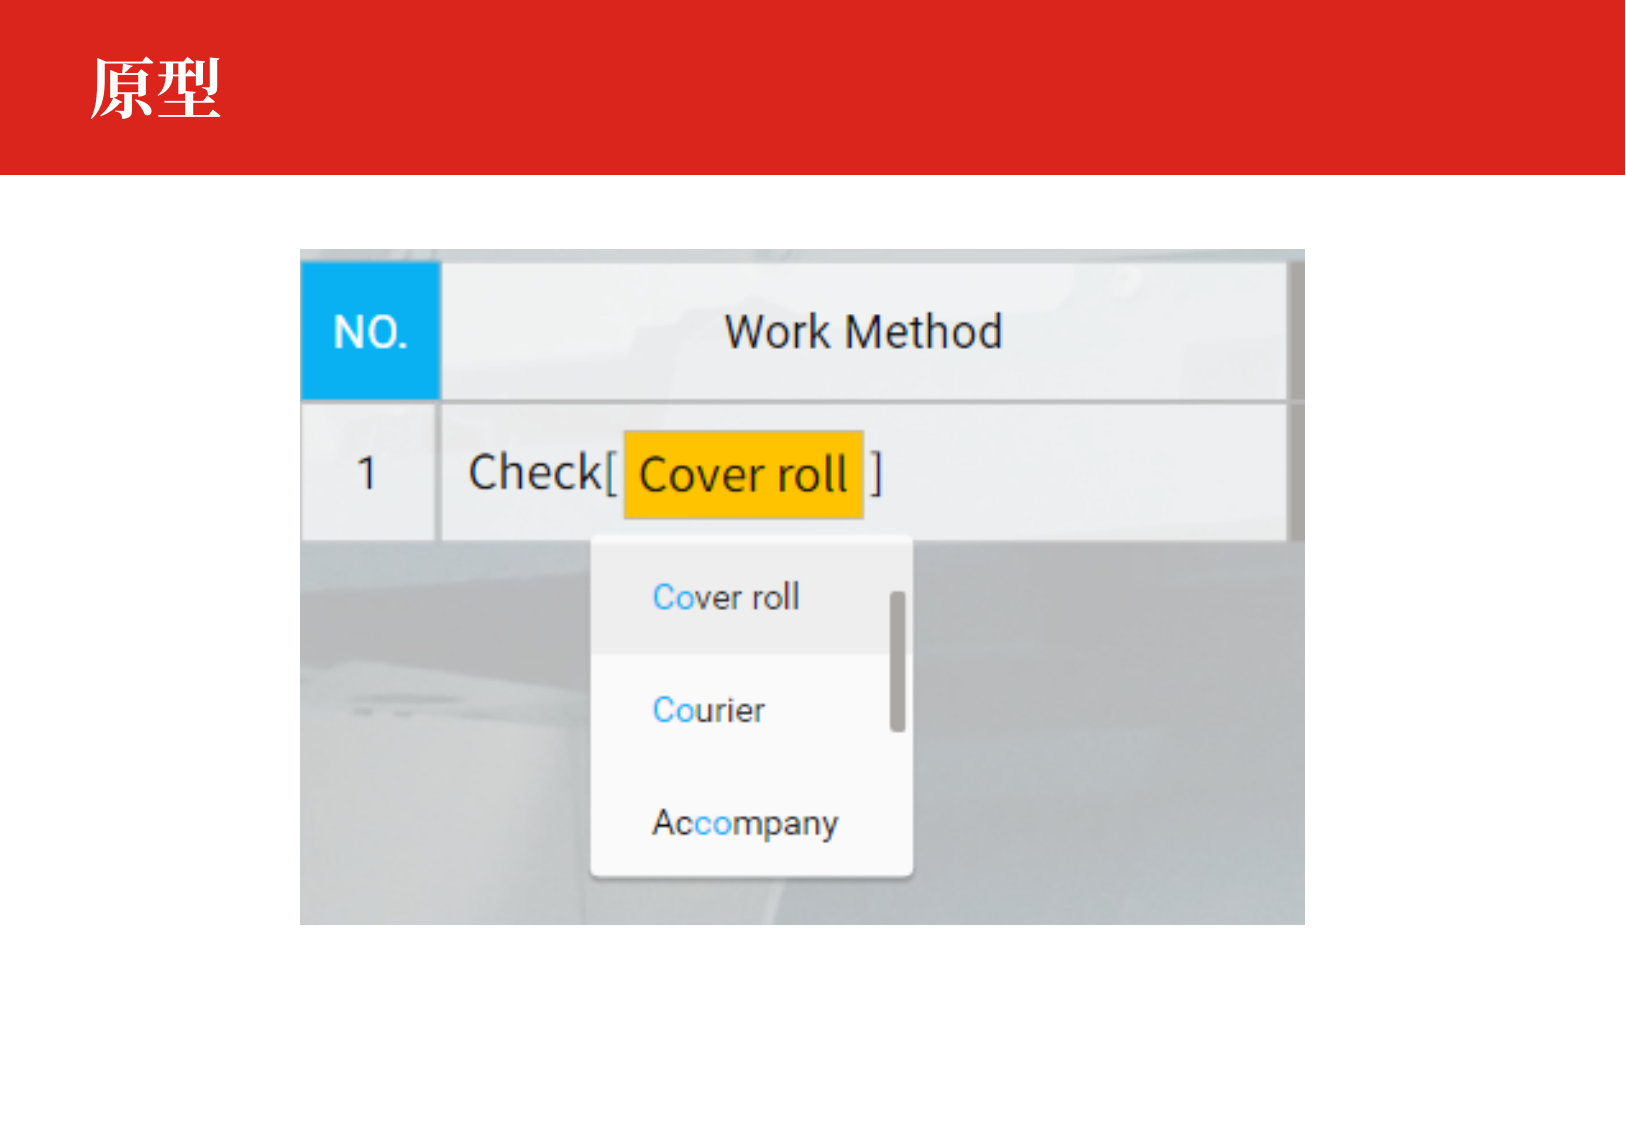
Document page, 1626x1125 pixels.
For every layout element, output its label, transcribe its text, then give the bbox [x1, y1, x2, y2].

picture [299, 249, 1306, 926]
text_box 原型 [0, 0, 1625, 135]
